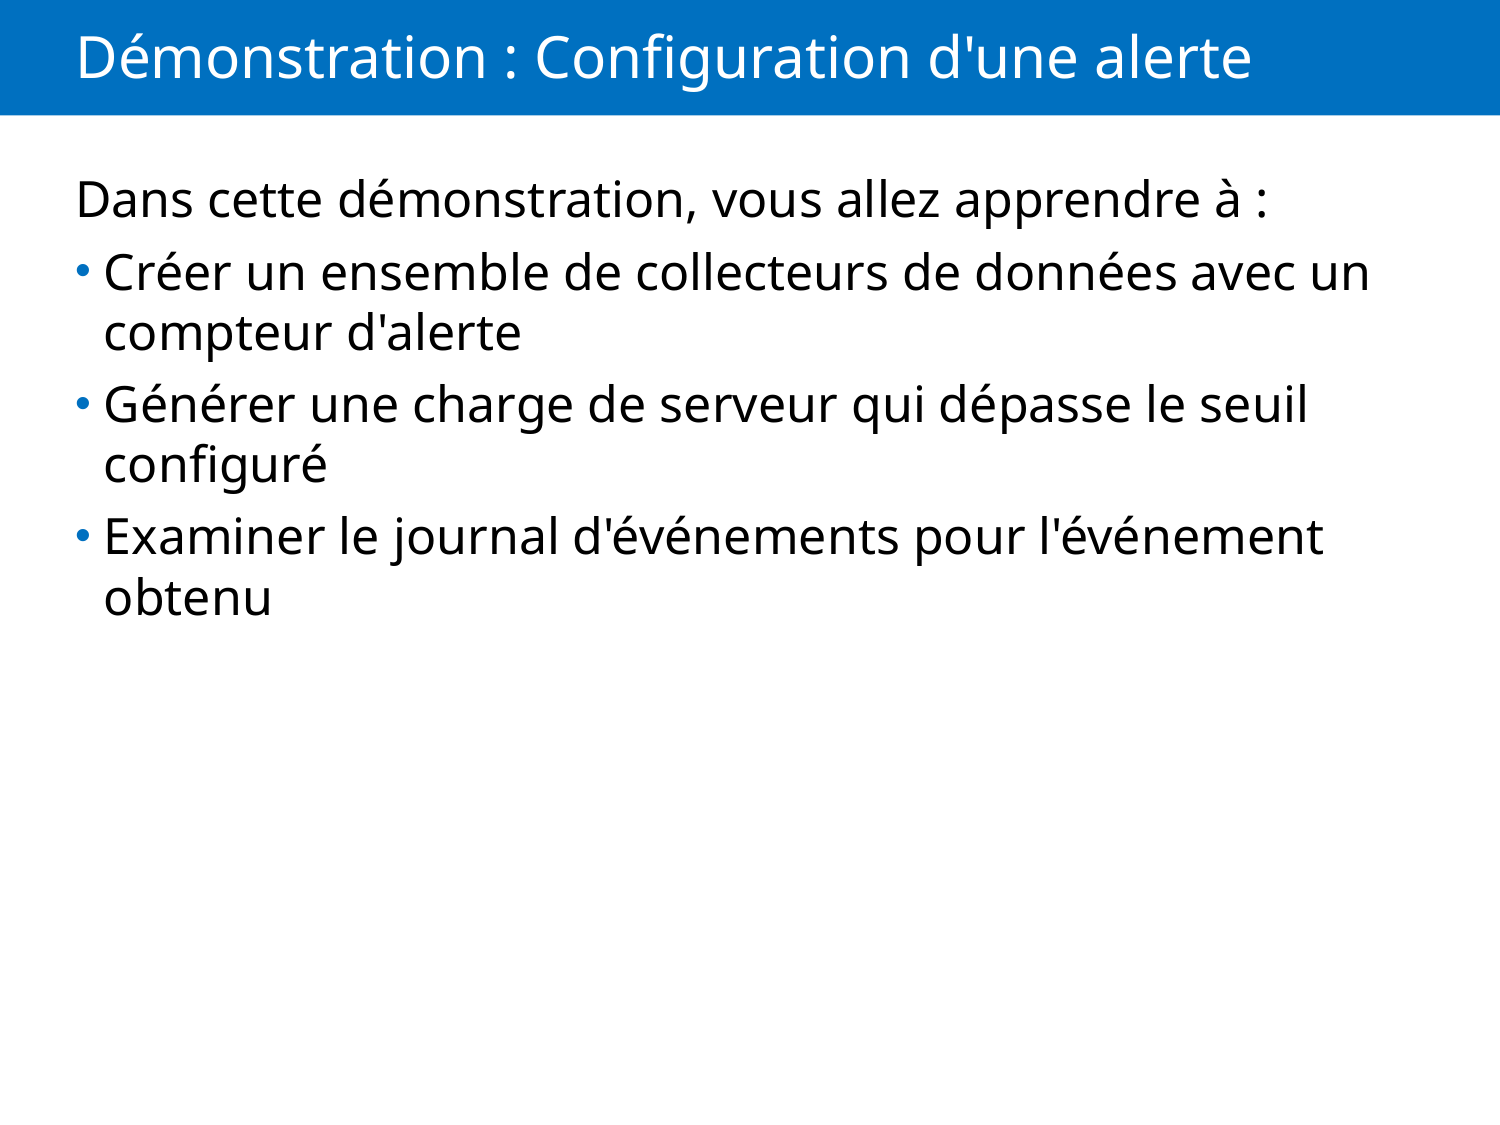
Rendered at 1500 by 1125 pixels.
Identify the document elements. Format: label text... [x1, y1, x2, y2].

text_box Dans cette démonstration, vous allez apprendre à : Créer un ensemble de collecteurs de données avec un compteur d'alerte Générer une charge de serveur qui dépasse le seuil configuré Examiner le journal d'événements pour l'événement obtenu [75, 167, 1408, 1012]
title Démonstration : Configuration d'une alerte [75, 0, 1351, 122]
